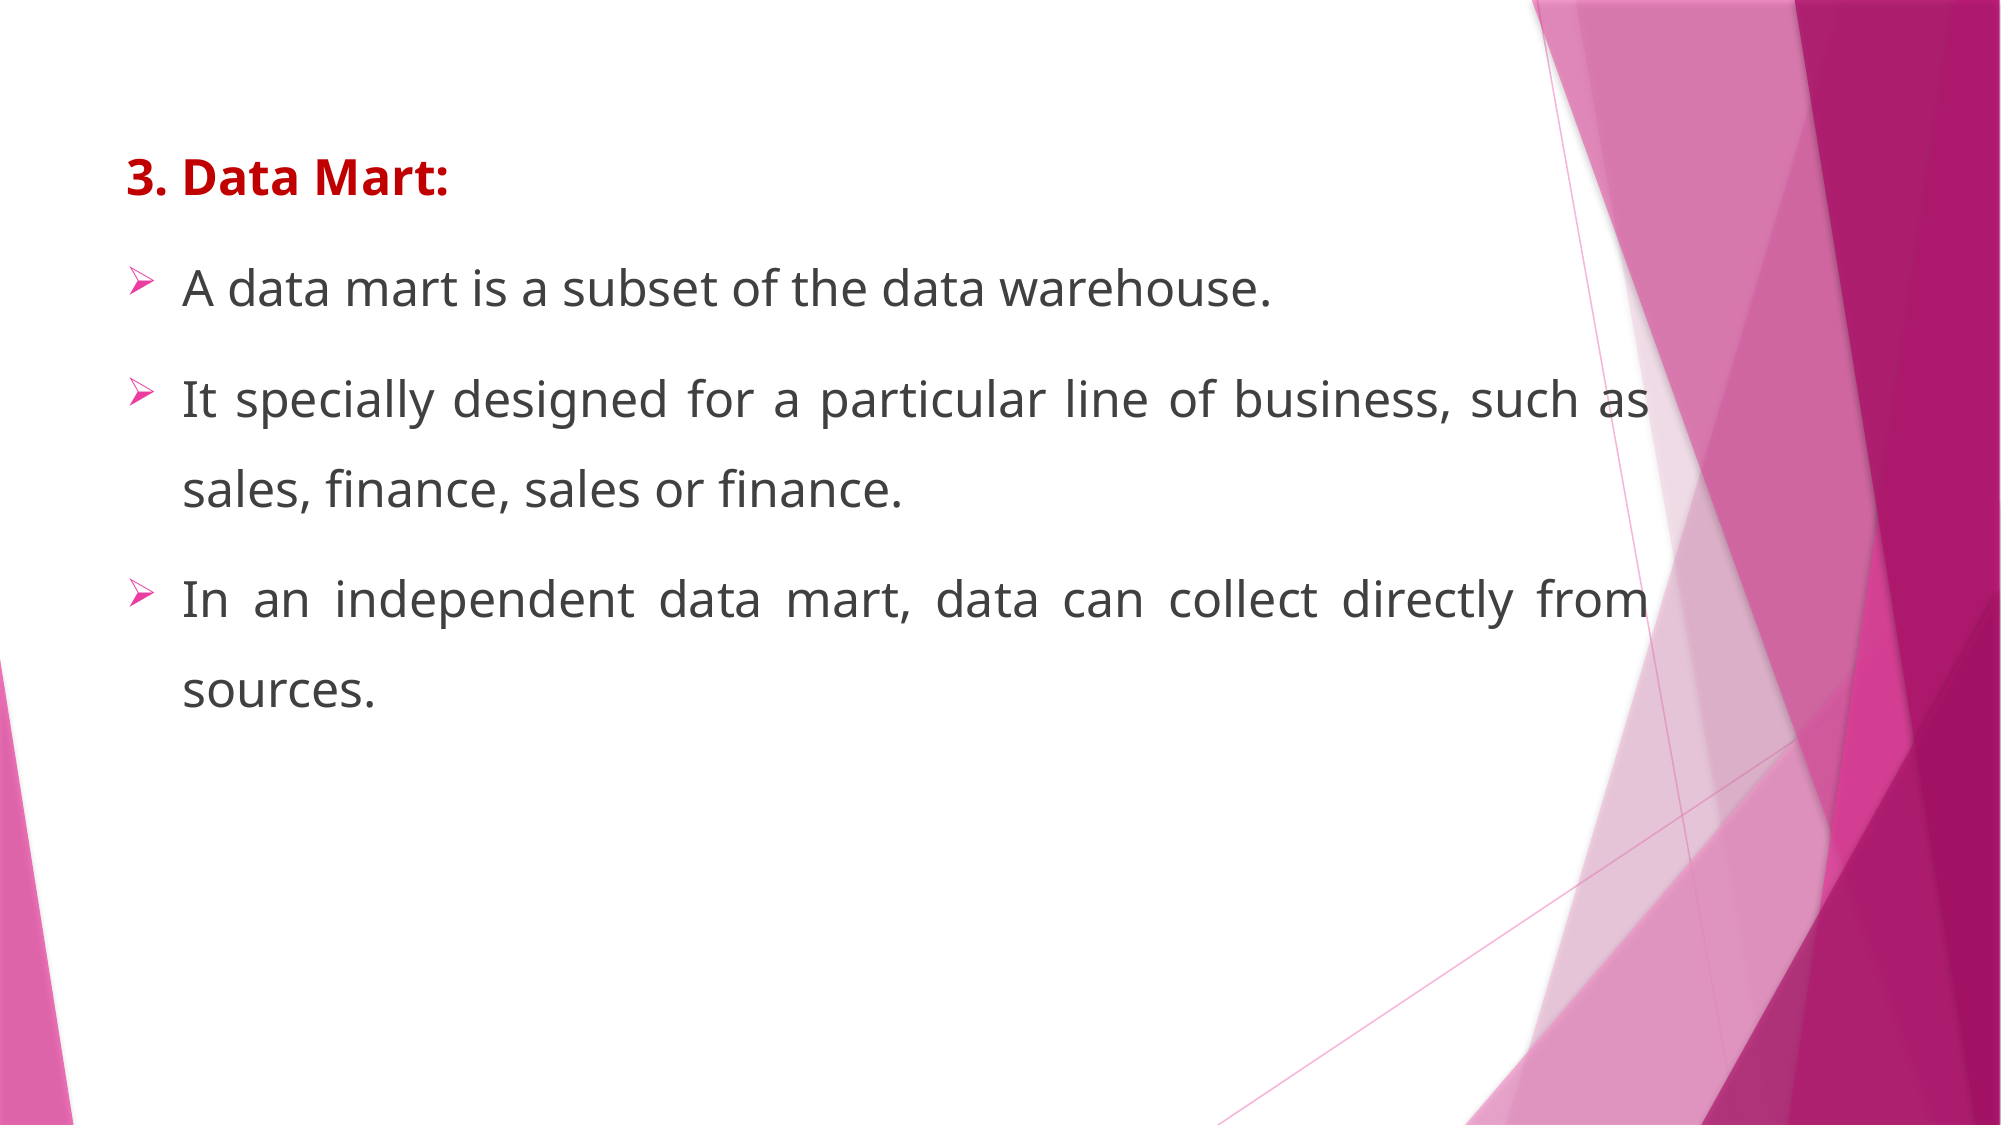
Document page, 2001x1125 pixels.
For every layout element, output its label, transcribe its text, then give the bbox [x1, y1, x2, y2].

list 3. Data Mart: A data mart is a subset of the data warehouse. It specially designed for a particular line of business, such as sales, finance, sales or finance. In an independent data mart, data can collect directly from sources. [111, 107, 1667, 1040]
